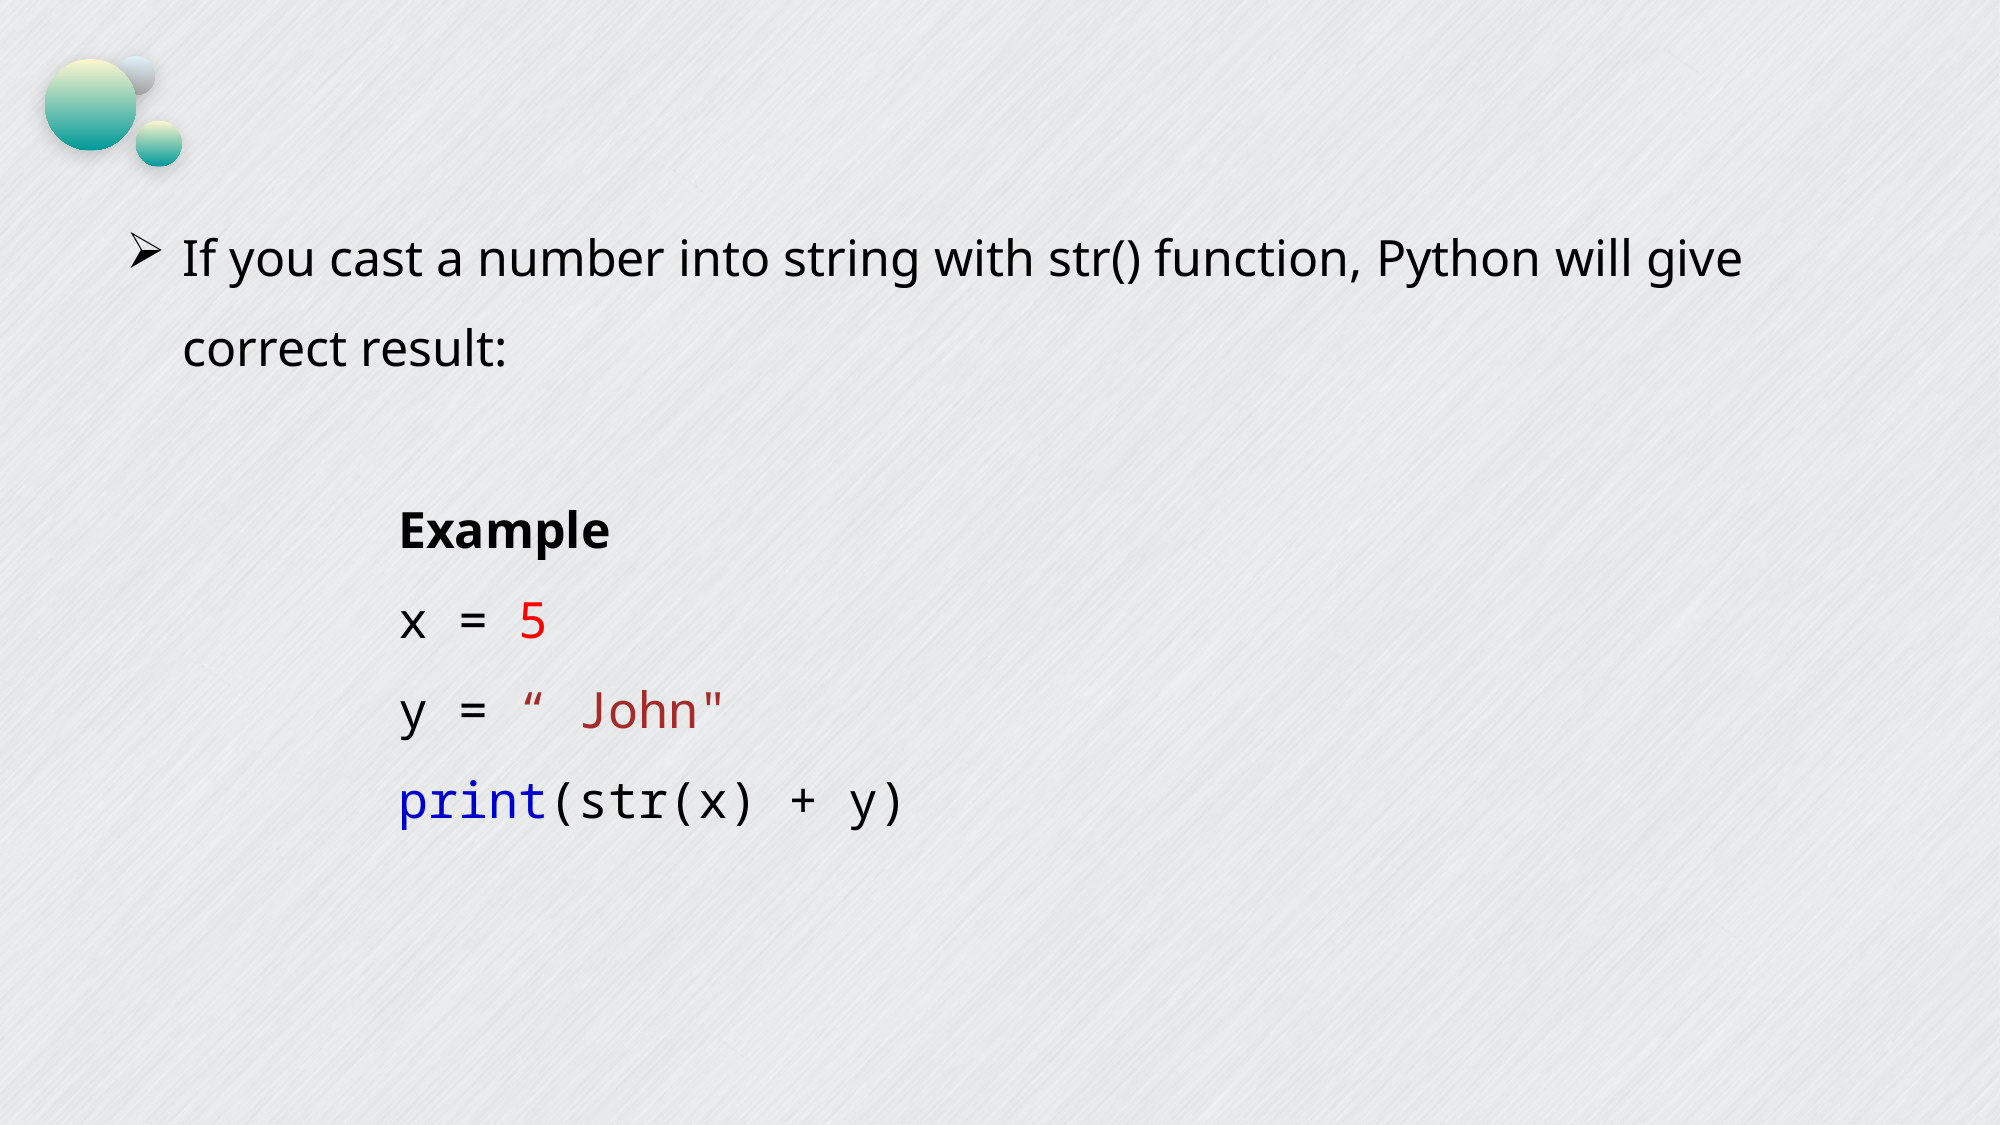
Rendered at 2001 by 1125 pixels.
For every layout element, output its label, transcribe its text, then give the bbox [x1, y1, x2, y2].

text_box Example x = 5 y = “ John" print(str(x) + y) [383, 461, 1384, 837]
text_box If you cast a number into string with str() function, Python will give correct result: [122, 192, 1791, 381]
